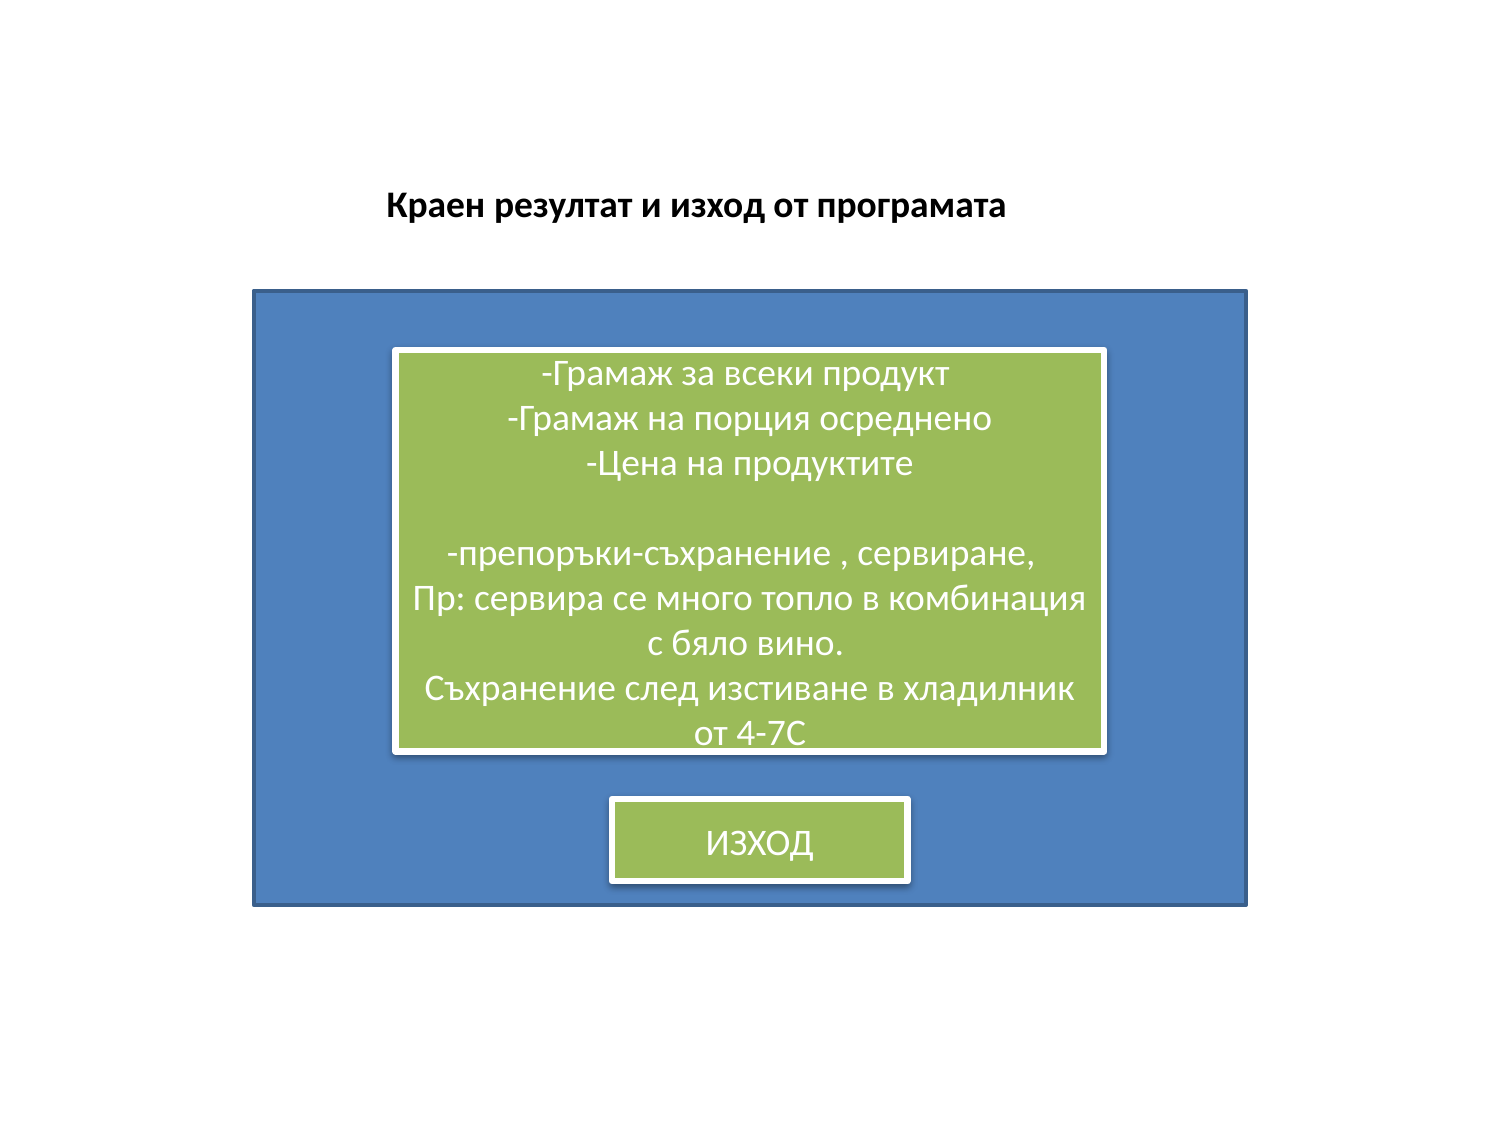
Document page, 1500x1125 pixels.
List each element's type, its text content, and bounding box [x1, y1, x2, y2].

text_box ИЗХОД [609, 796, 911, 884]
text_box Краен резултат и изход от програмата [371, 172, 1105, 233]
text_box [252, 289, 1248, 907]
text_box -Грамаж за всеки продукт -Грамаж на порция осреднено -Цена на продуктите -препоръки-съхранение , сервиране, Пр: сервира се много топло в комбинация с бяло вино. Съхранение след изстиване в хладилник от 4-7C [392, 347, 1107, 755]
